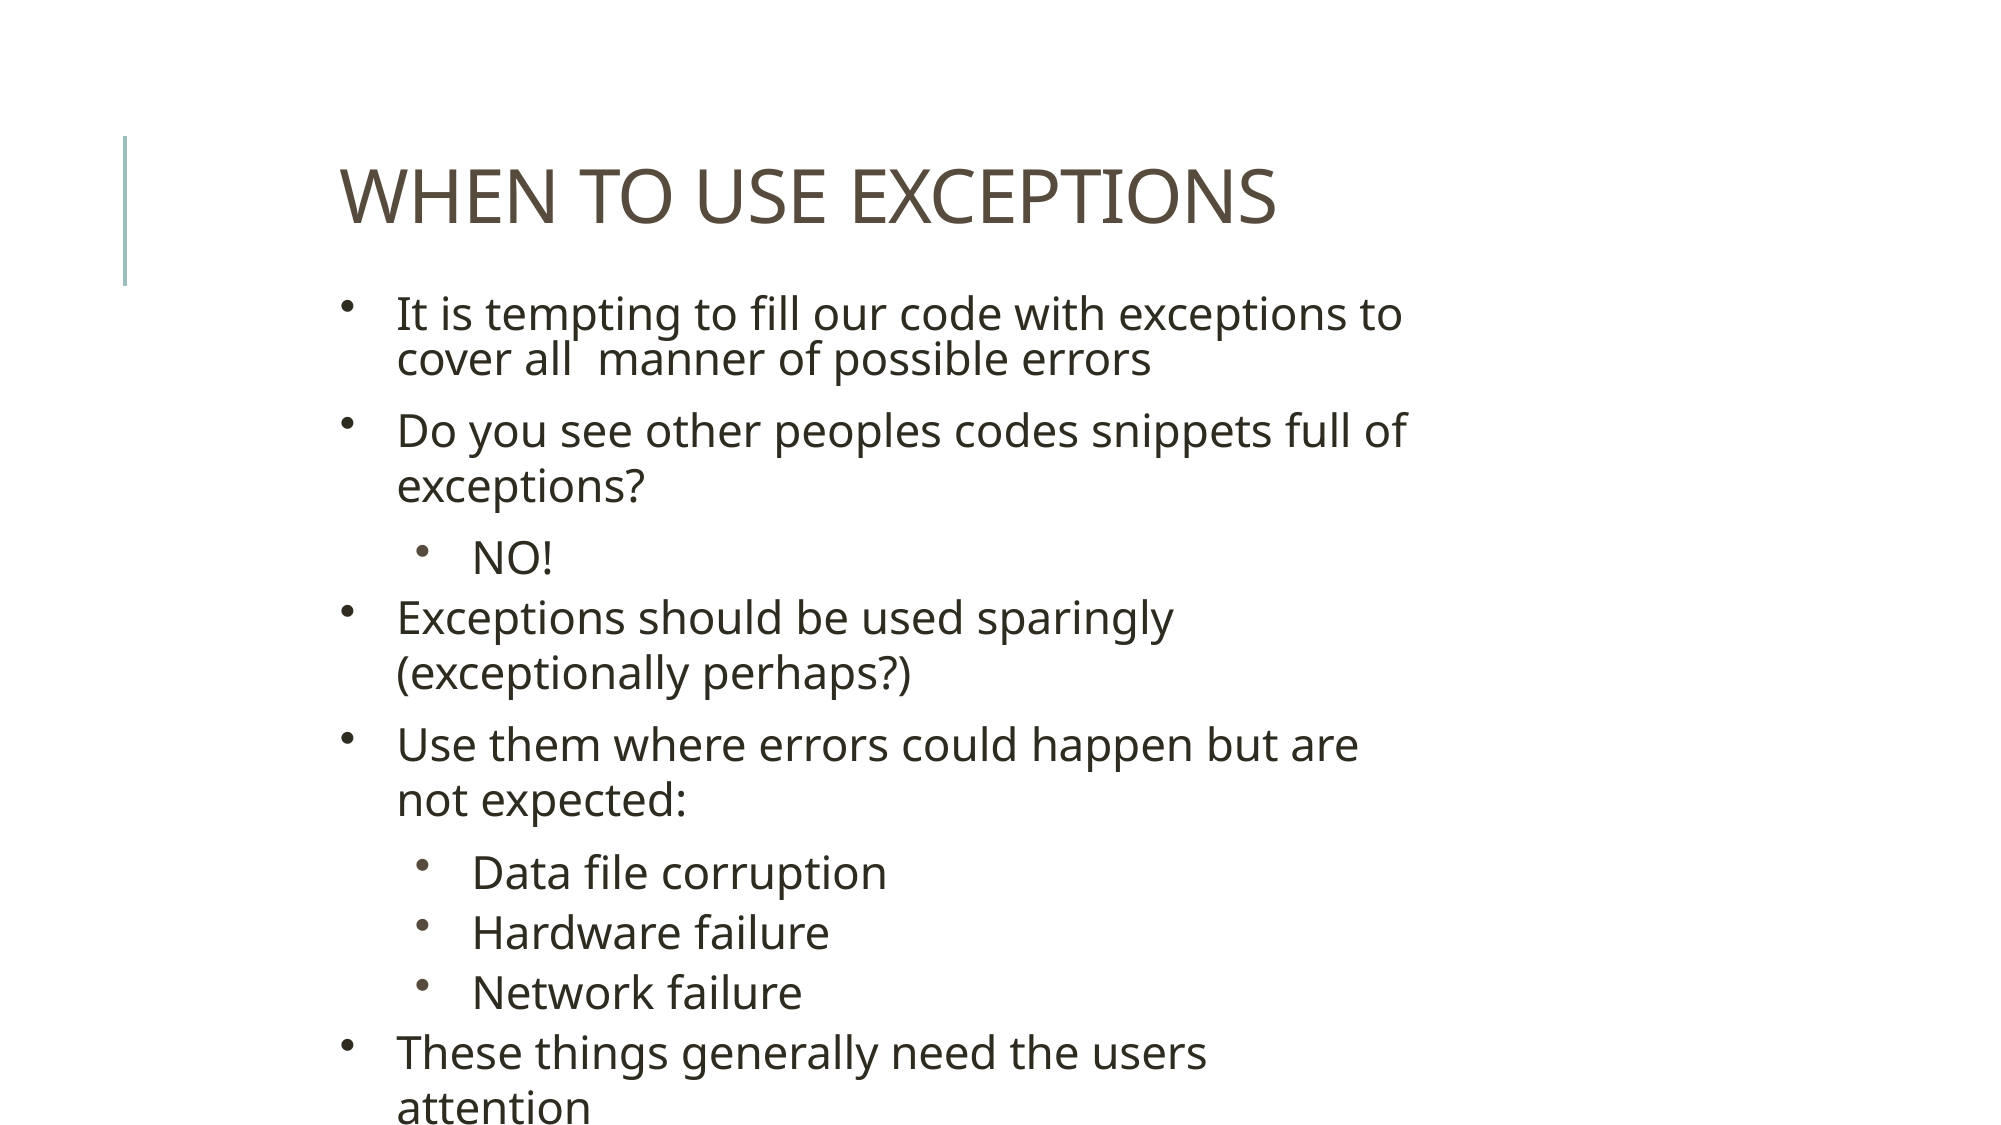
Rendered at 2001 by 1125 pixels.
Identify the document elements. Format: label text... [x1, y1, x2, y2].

title WHEN TO USE EXCEPTIONS [337, 97, 1469, 286]
text_box It is tempting to fill our code with exceptions to cover all manner of possible errors Do you see other peoples codes snippets full of exceptions? NO! Exceptions should be used sparingly (exceptionally perhaps?) Use them where errors could happen but are not expected: Data file corruption Hardware failure Network failure These things generally need the users attention Exceptions can give us a way of communicating errors to the user in a meaningful way [337, 286, 1540, 1125]
